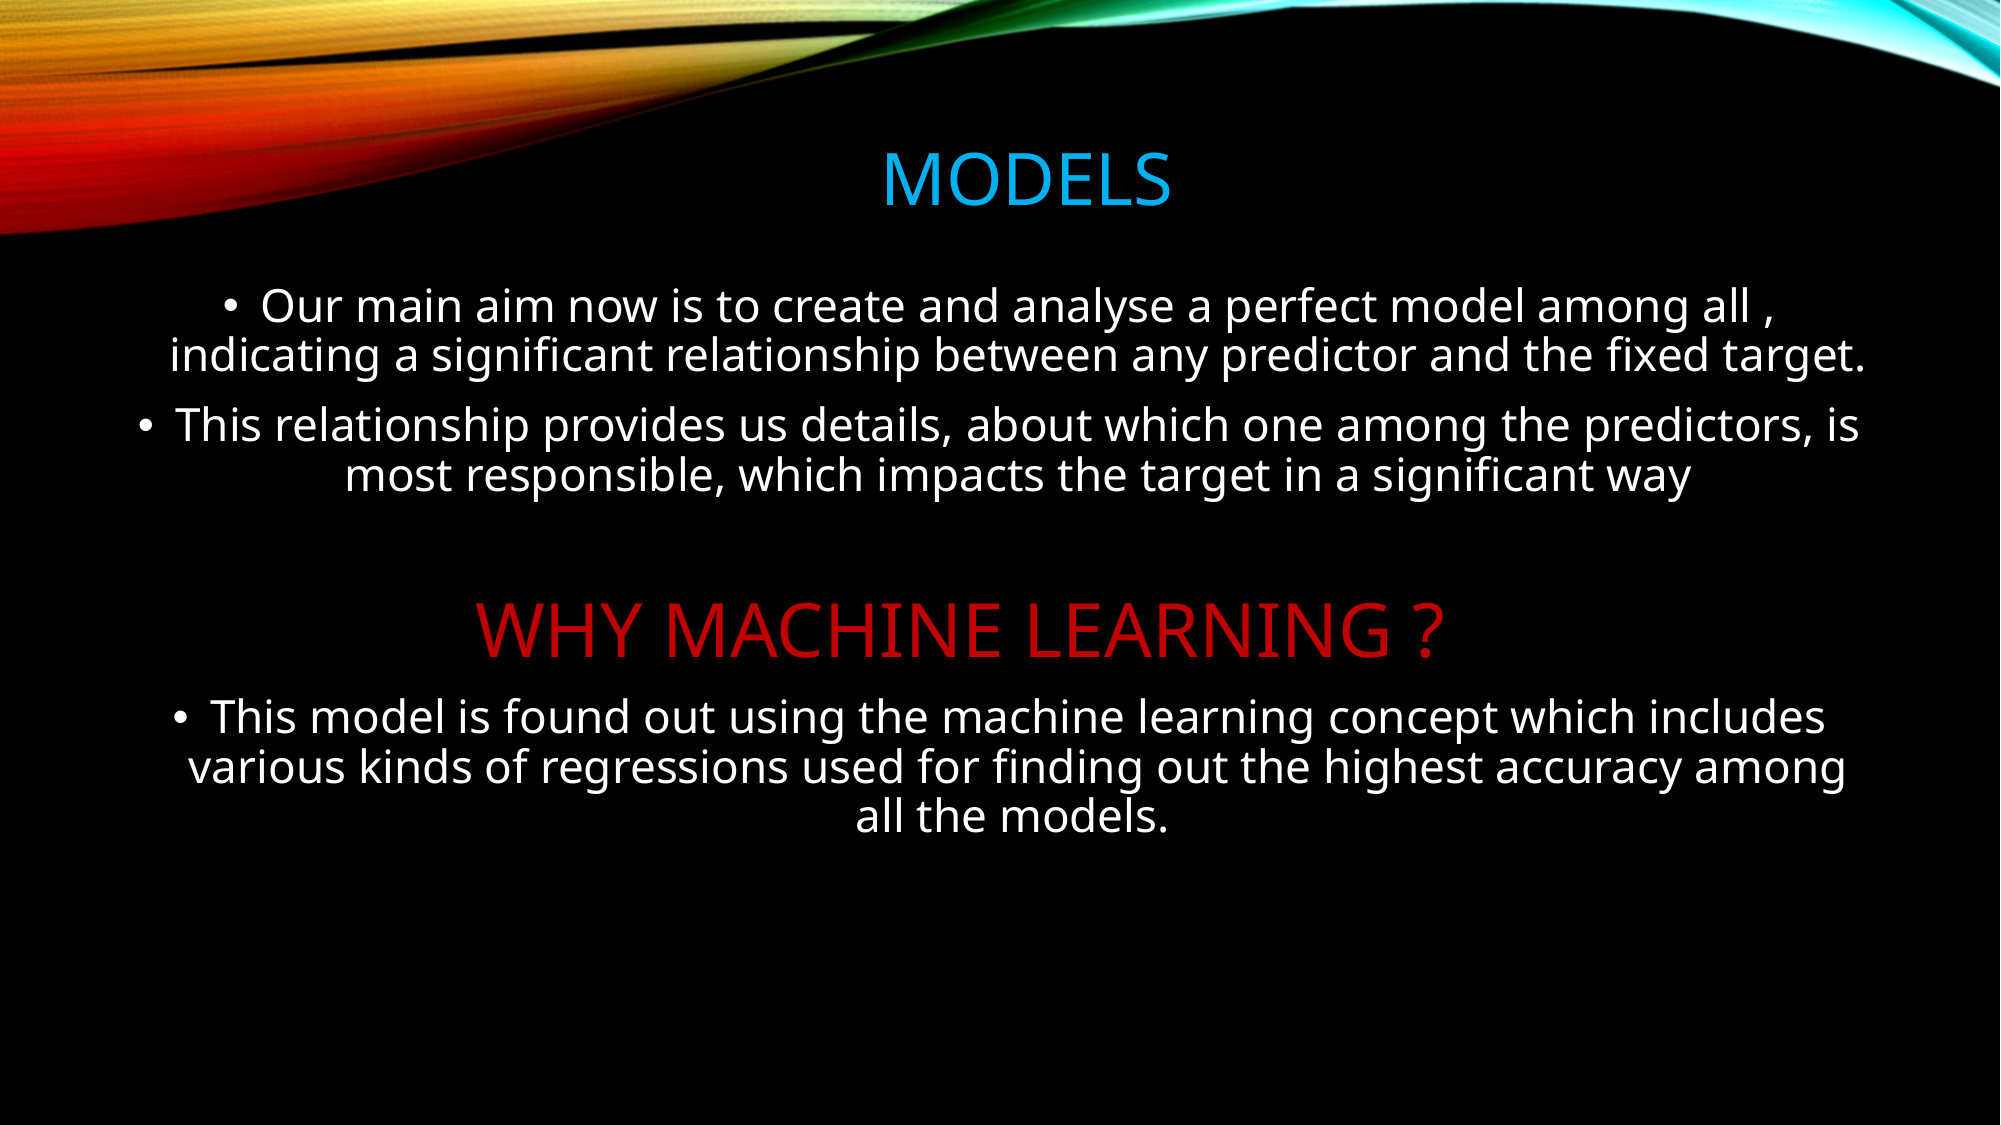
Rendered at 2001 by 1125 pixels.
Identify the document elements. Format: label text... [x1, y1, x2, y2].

title modelS [831, 104, 1189, 259]
list Our main aim now is to create and analyse a perfect model among all , indicating a significant relationship between any predictor and the fixed target. This relationship provides us details, about which one among the predictors, is most responsible, which impacts the target in a significant way WHY MACHINE LEARNING ? This model is found out using the machine learning concept which includes various kinds of regressions used for finding out the highest accuracy among all the models. [112, 275, 1888, 1021]
picture [0, 0, 2000, 237]
